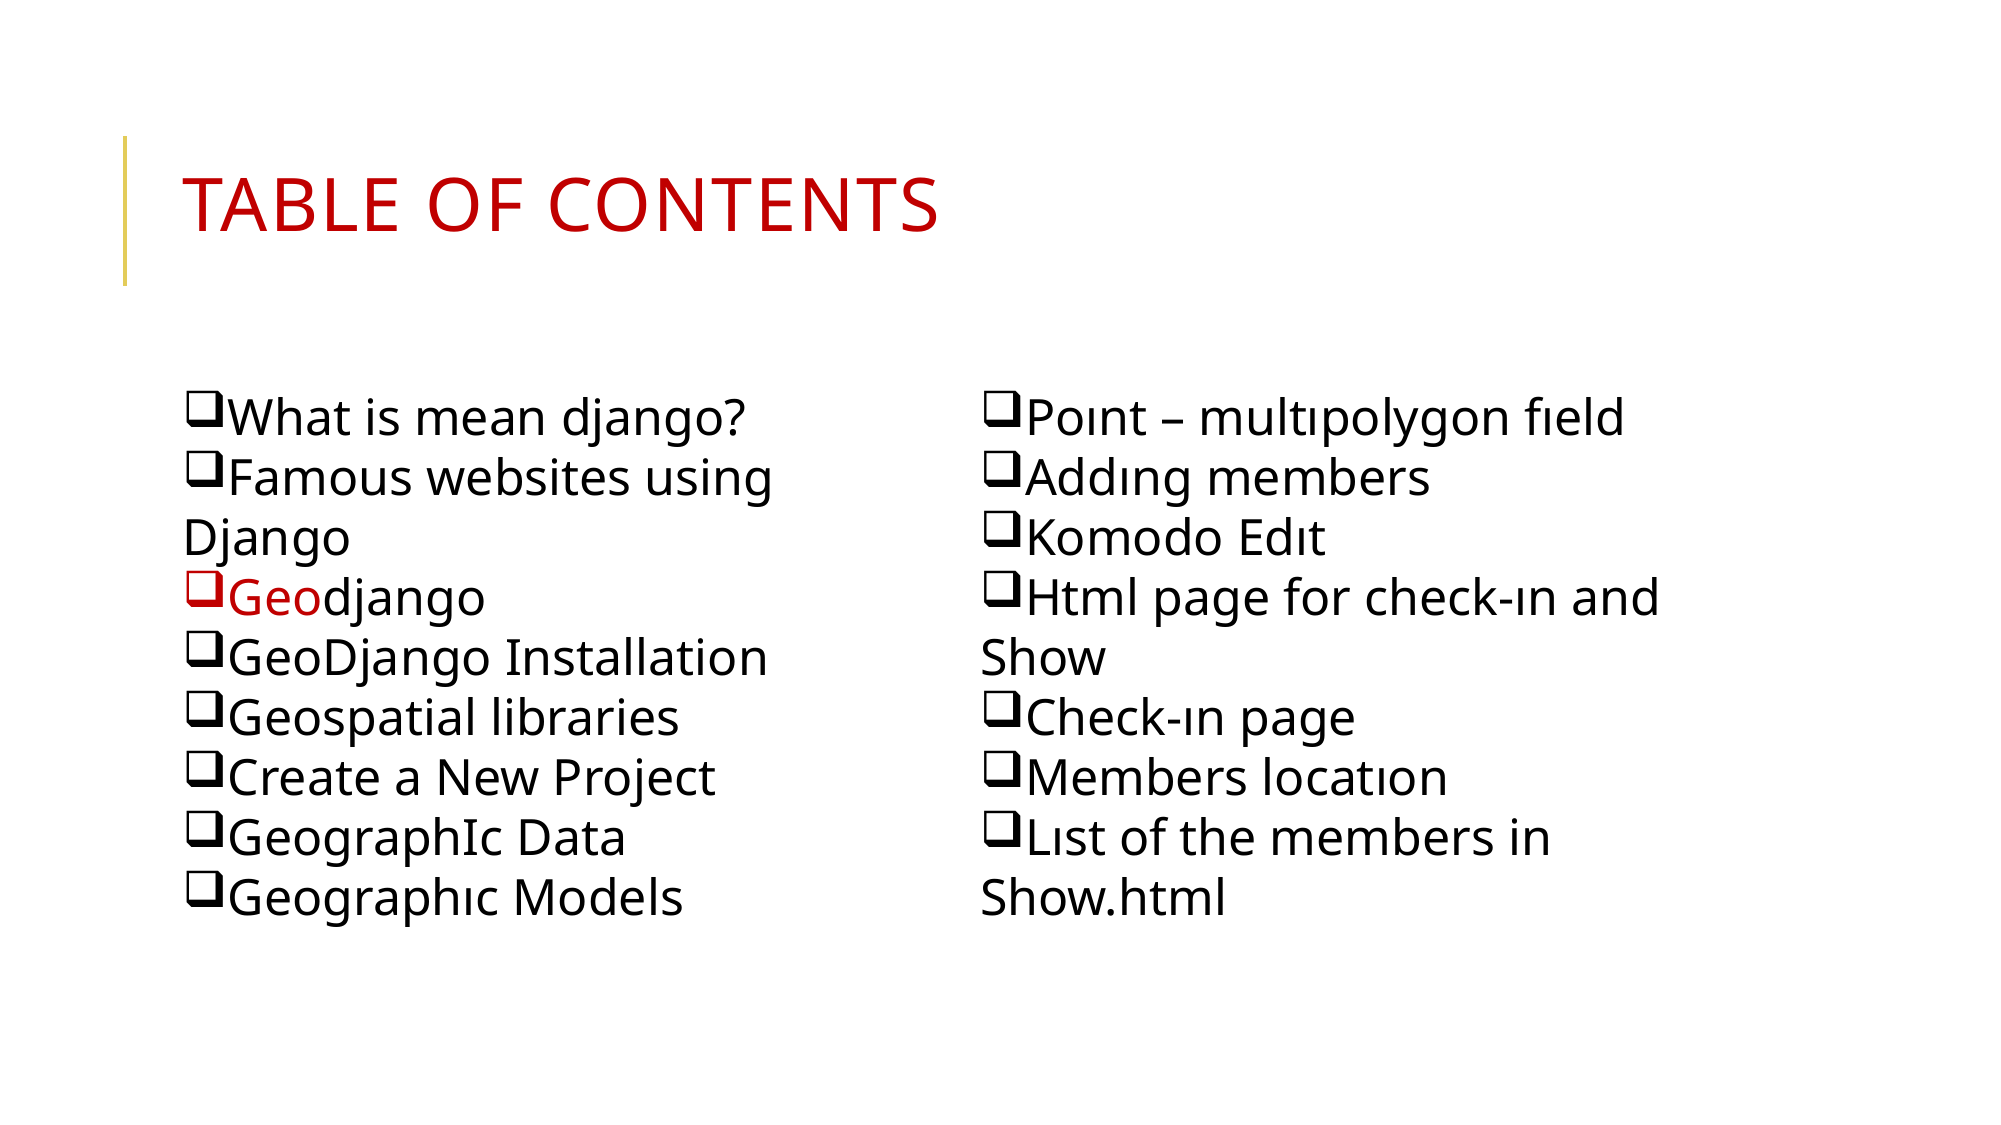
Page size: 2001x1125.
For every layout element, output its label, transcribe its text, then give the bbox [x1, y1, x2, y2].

title TABLE OF CONTENTS [168, 96, 1763, 342]
text_box What is mean django? Famous websites using Django Geodjango GeoDjango Installation Geospatial libraries Create a New Project GeographIc Data Geographıc Models [168, 378, 863, 978]
text_box Poınt – multıpolygon fıeld Addıng members Komodo Edıt Html page for check-ın and Show Check-ın page Members locatıon Lıst of the members in Show.html [965, 378, 1703, 933]
